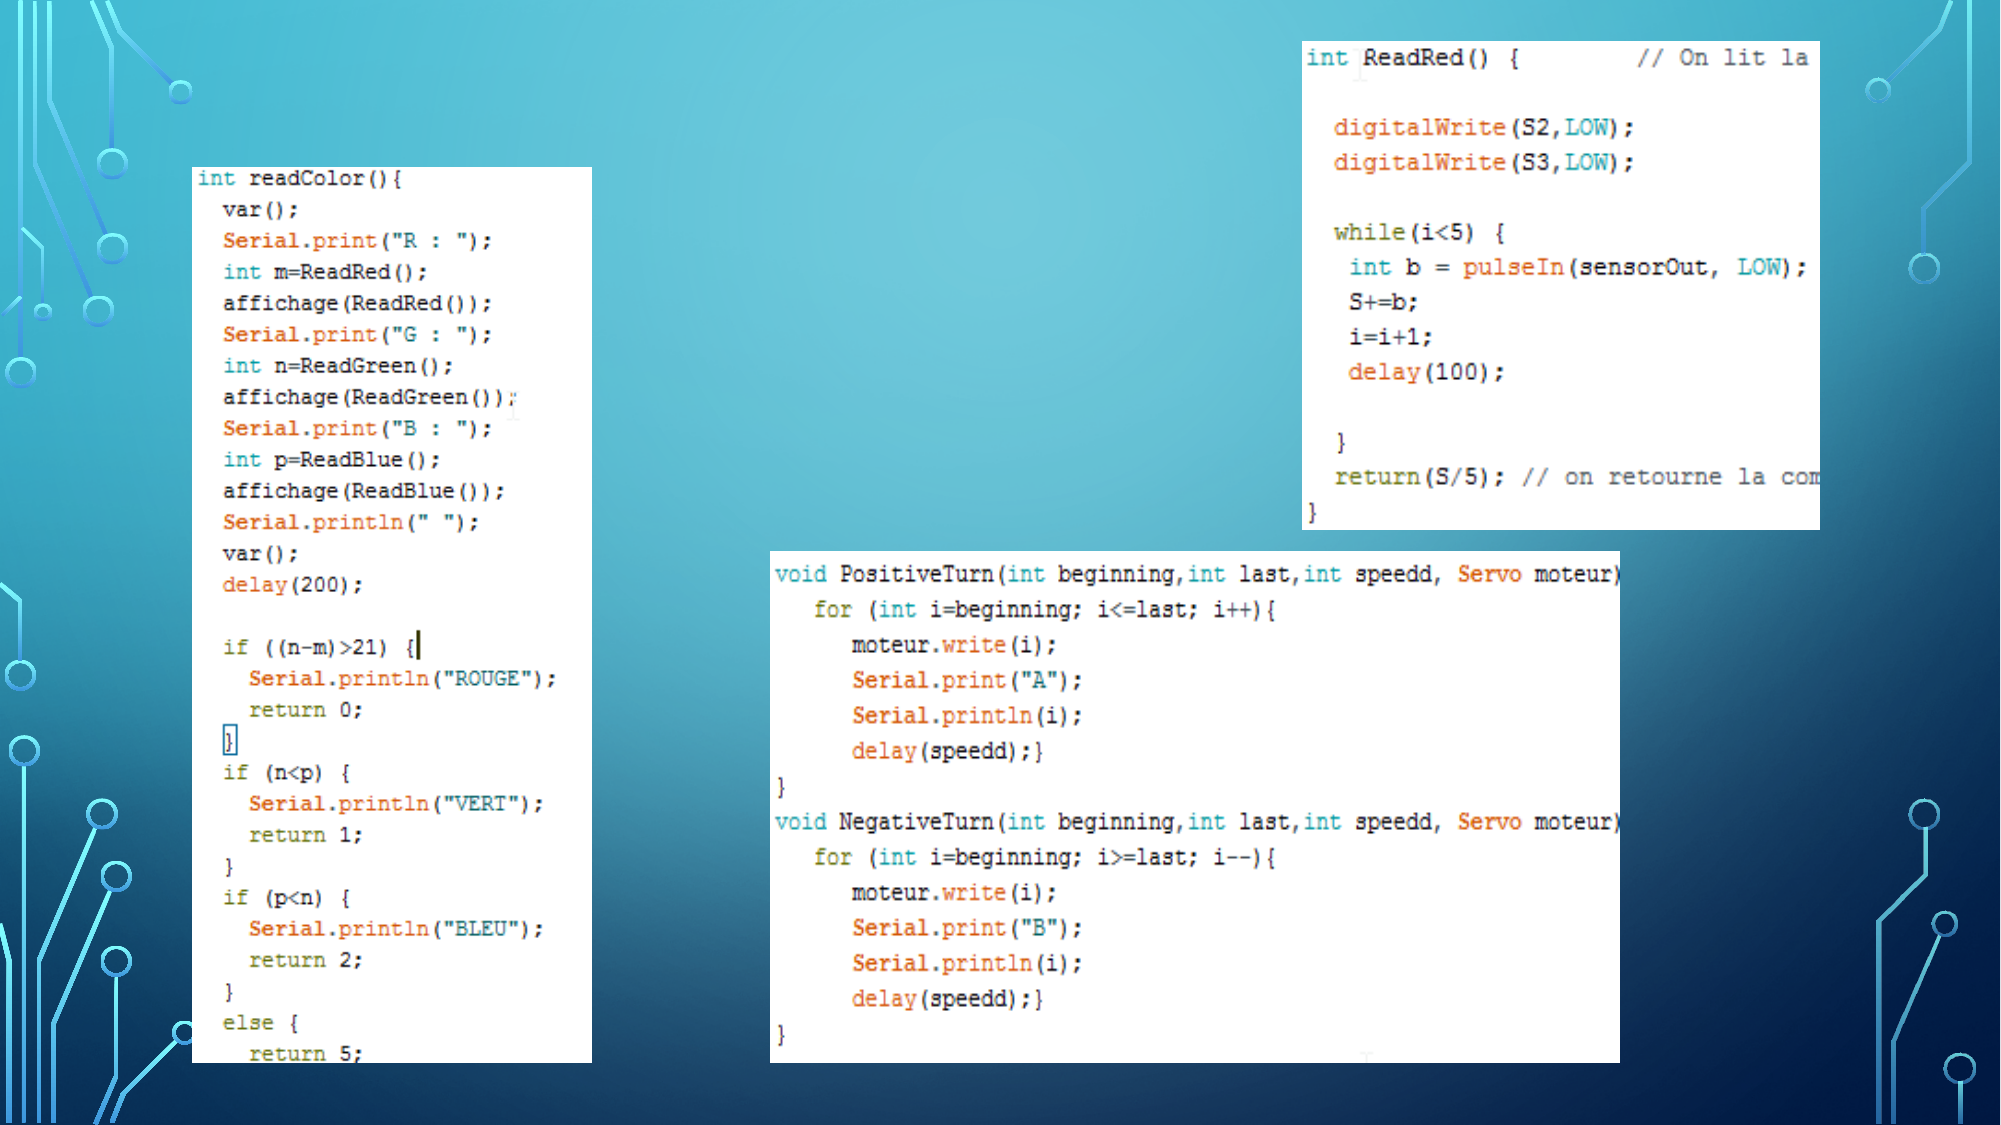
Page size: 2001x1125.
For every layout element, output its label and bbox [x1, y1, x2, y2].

picture [1302, 41, 1821, 531]
picture [192, 166, 592, 1063]
picture [769, 551, 1621, 1063]
